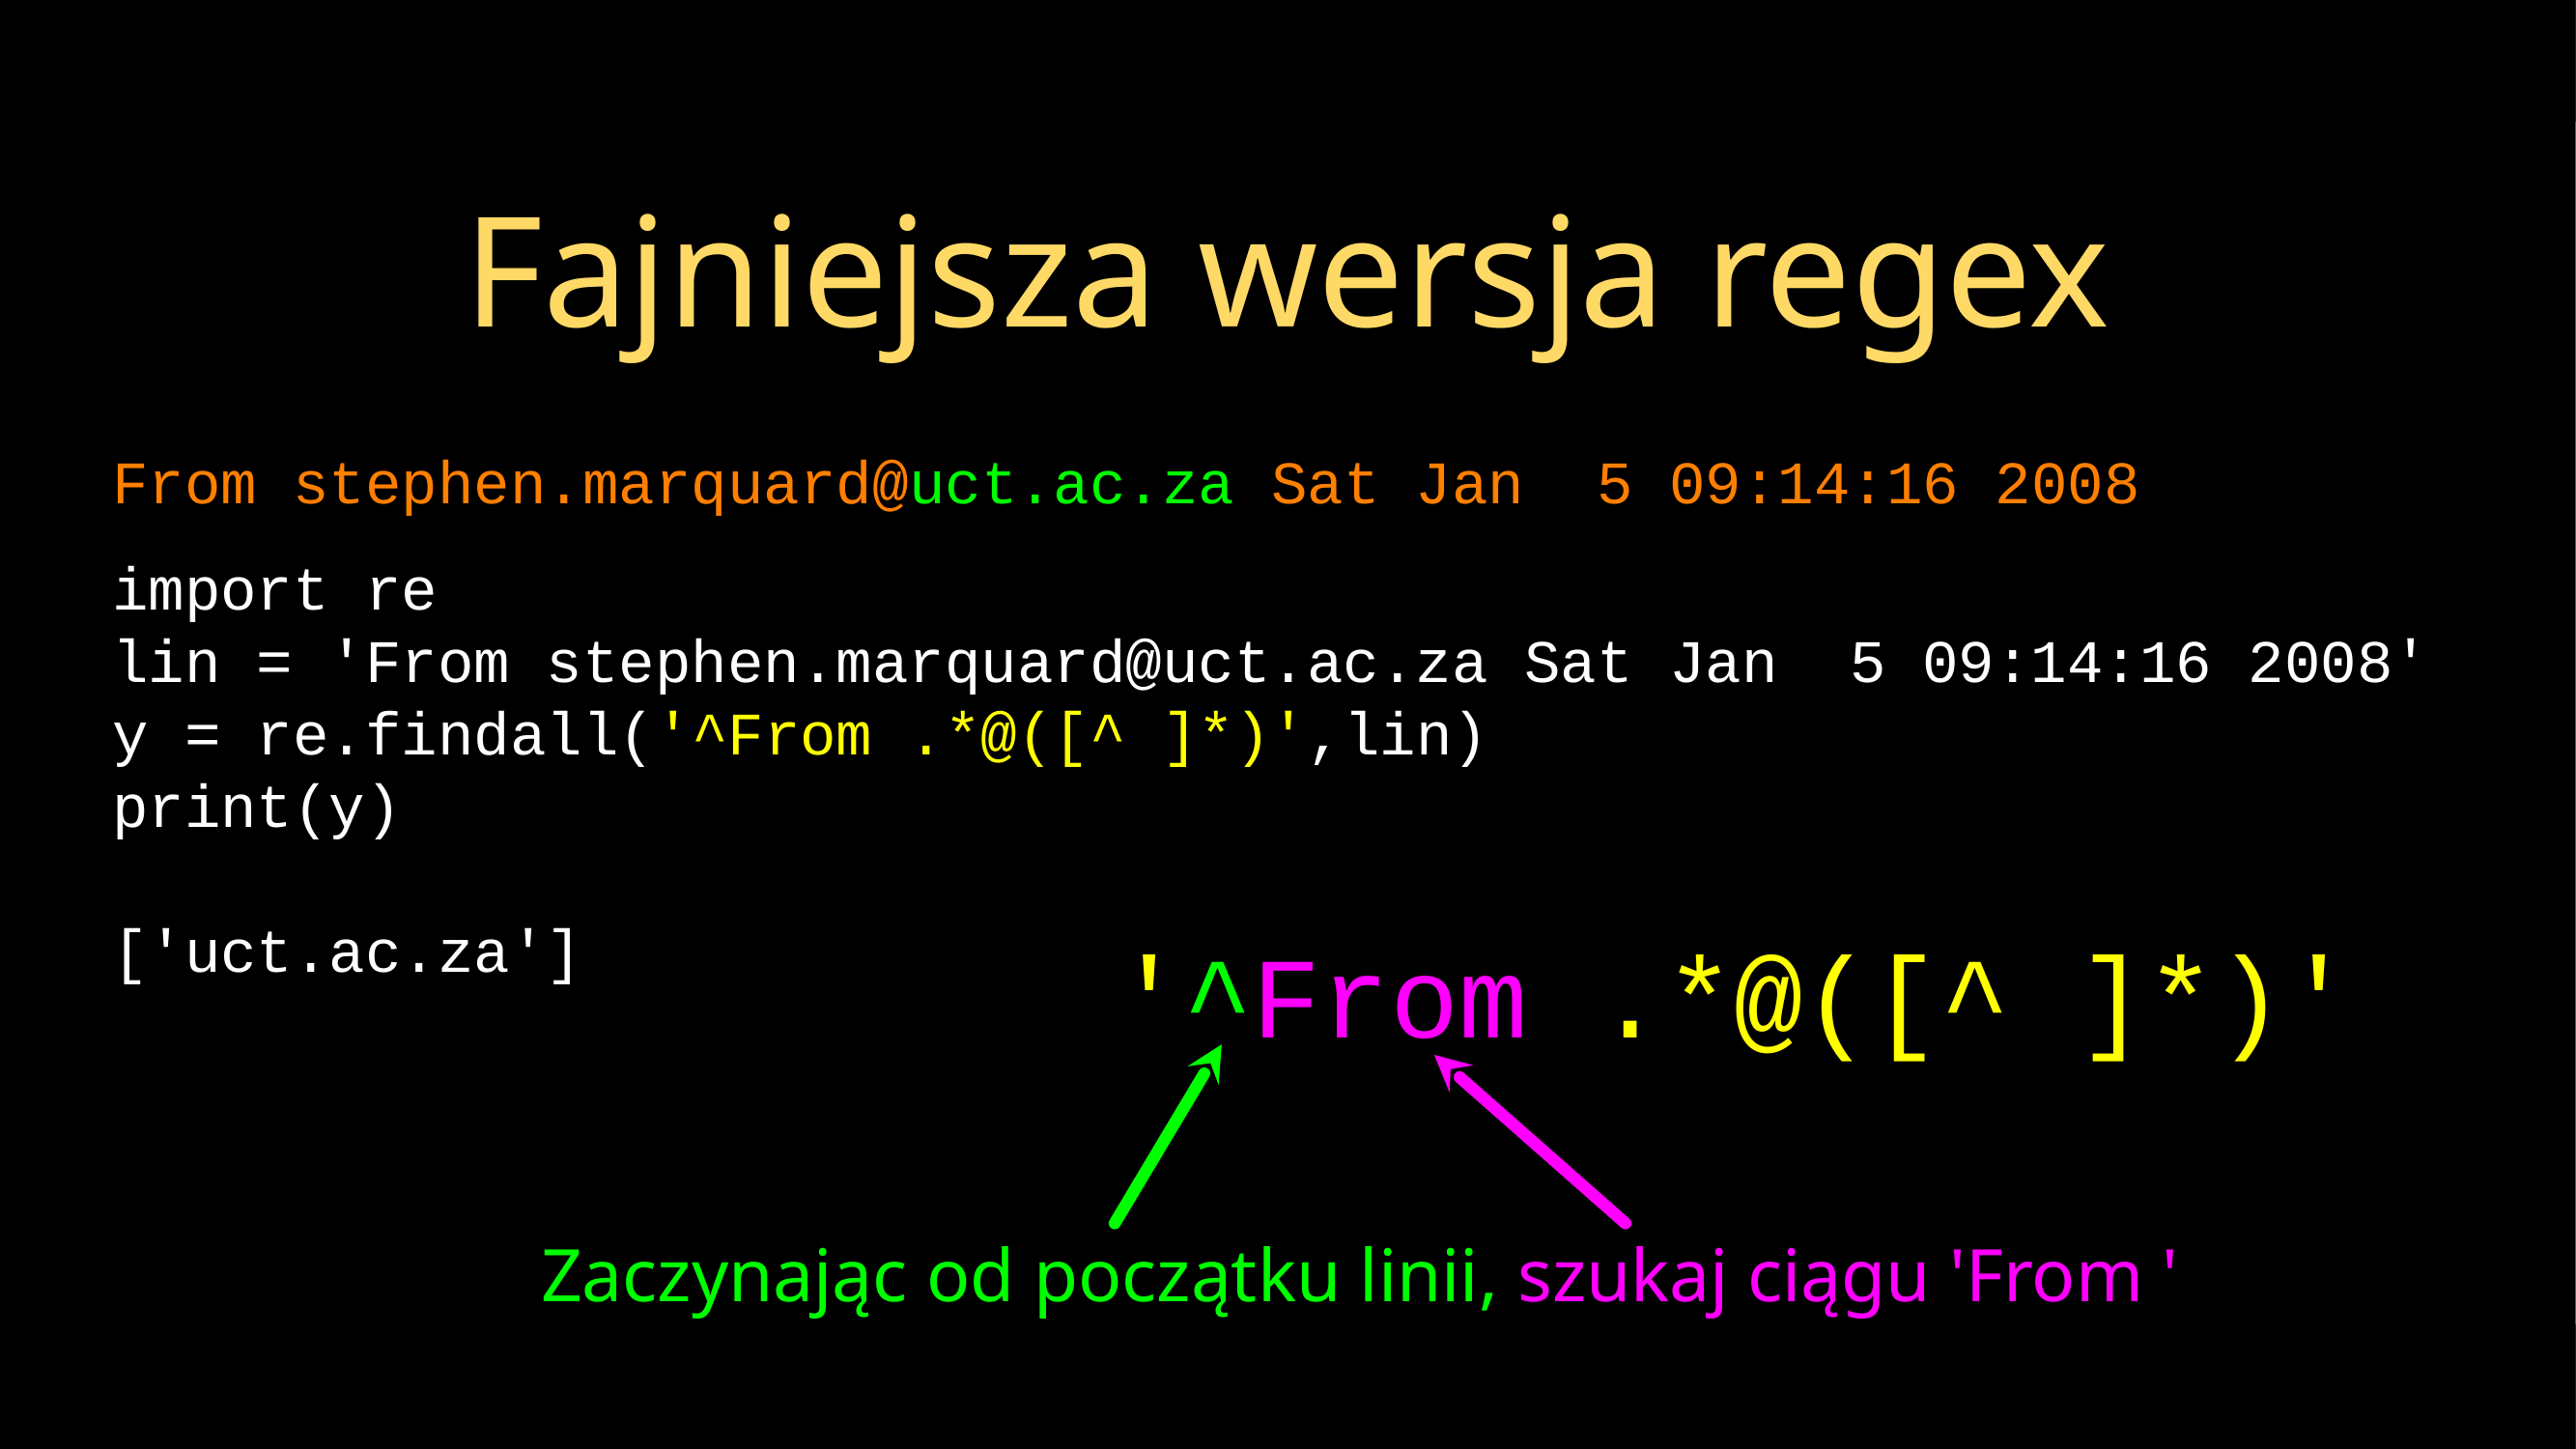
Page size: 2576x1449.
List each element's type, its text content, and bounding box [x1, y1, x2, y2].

text_box From stephen.marquard@uct.ac.za Sat Jan 5 09:14:16 2008 [112, 426, 2366, 533]
text_box Zaczynając od początku linii, szukaj ciągu 'From ' [281, 1223, 2458, 1322]
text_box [1433, 1054, 1627, 1224]
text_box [1114, 1043, 1222, 1224]
text_box import re lin = 'From stephen.marquard@uct.ac.za Sat Jan 5 09:14:16 2008' y = re.findall('^From .*@([^ ]*)',lin) print(y) ['uct.ac.za'] [112, 544, 2486, 990]
text_box '^From .*@([^ ]*)' [1115, 990, 2366, 1062]
title Fajniejsza wersja regex [183, 128, 2391, 403]
